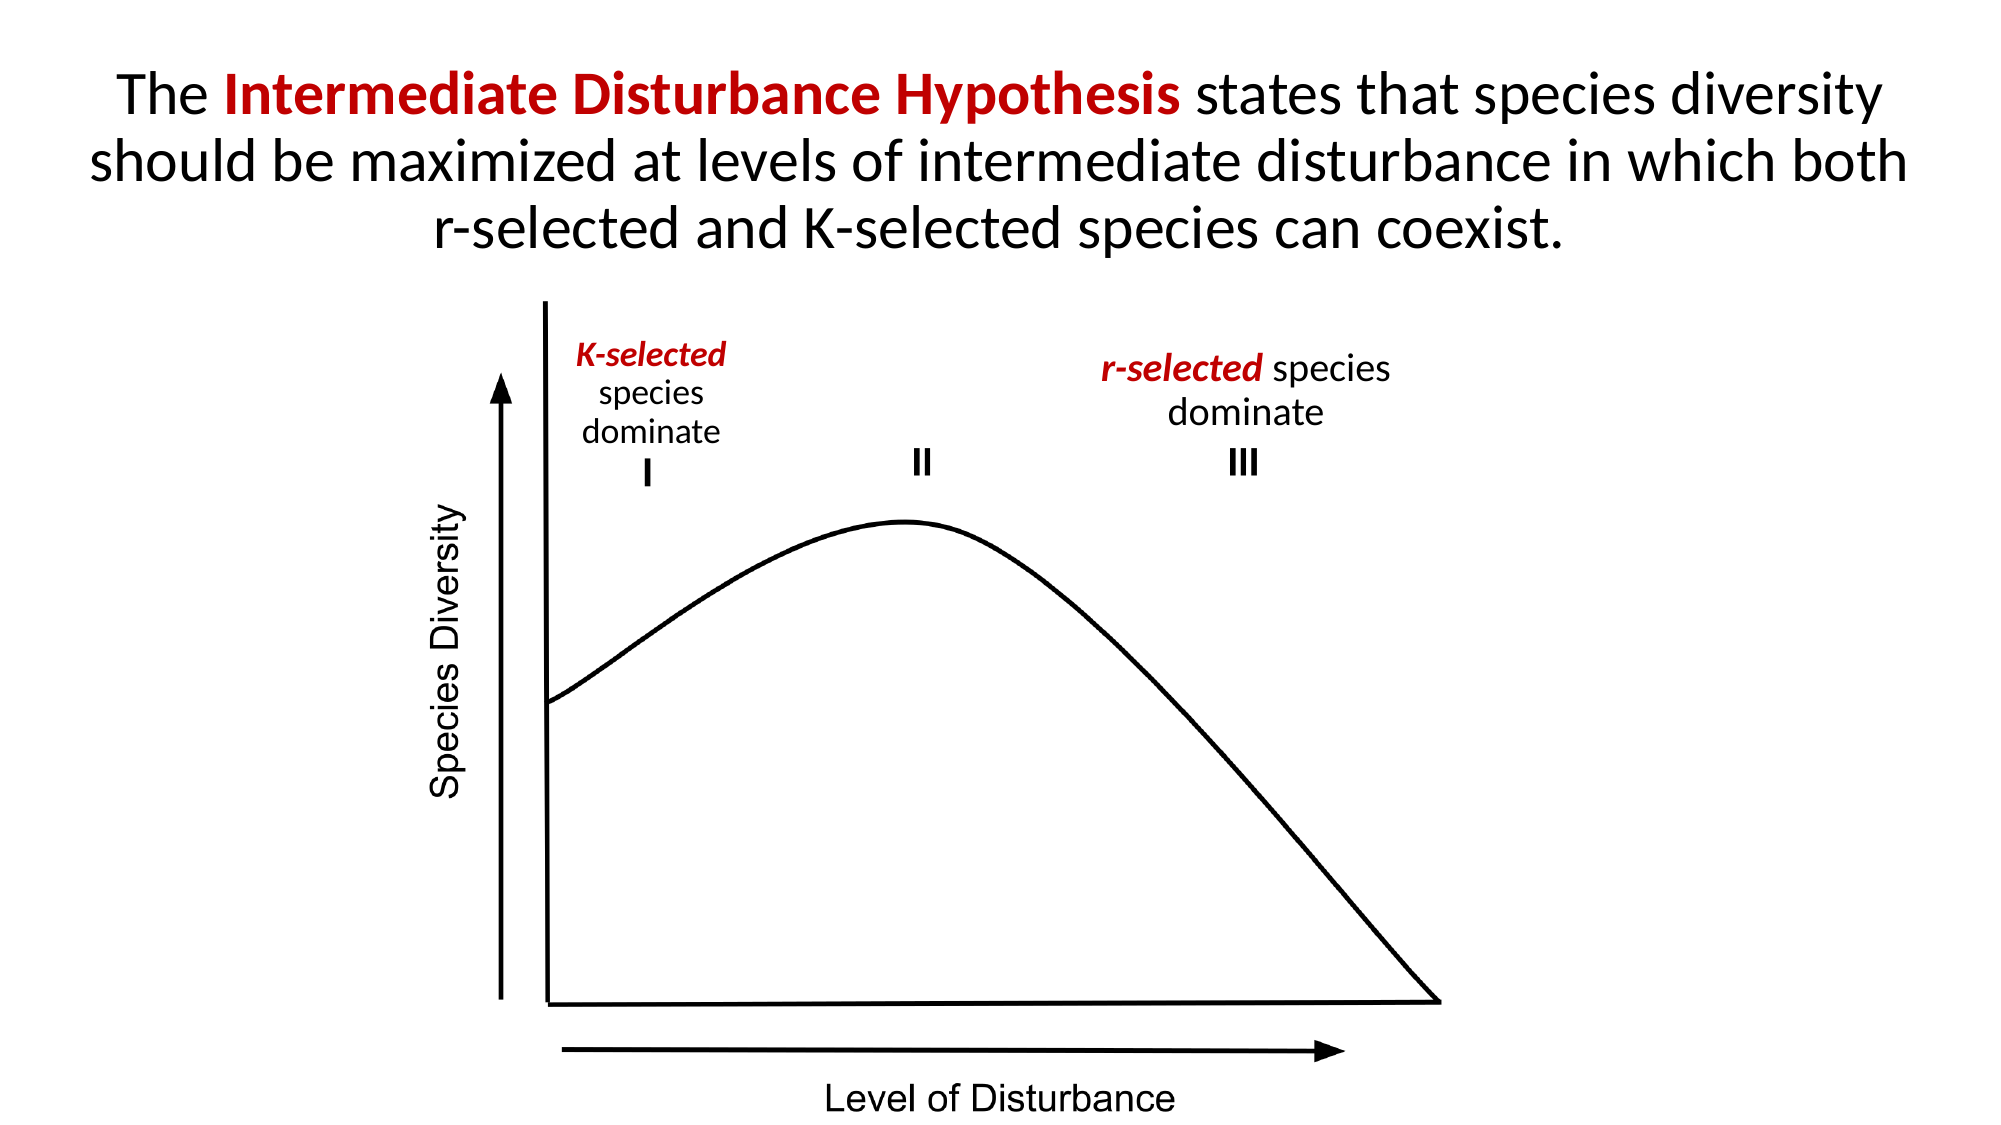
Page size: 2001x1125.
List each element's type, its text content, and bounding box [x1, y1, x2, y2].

picture [372, 270, 1530, 1125]
text_box The Intermediate Disturbance Hypothesis states that species diversity should be maximized at levels of intermediate disturbance in which both r-selected and K-selected species can coexist. [66, 53, 1933, 271]
